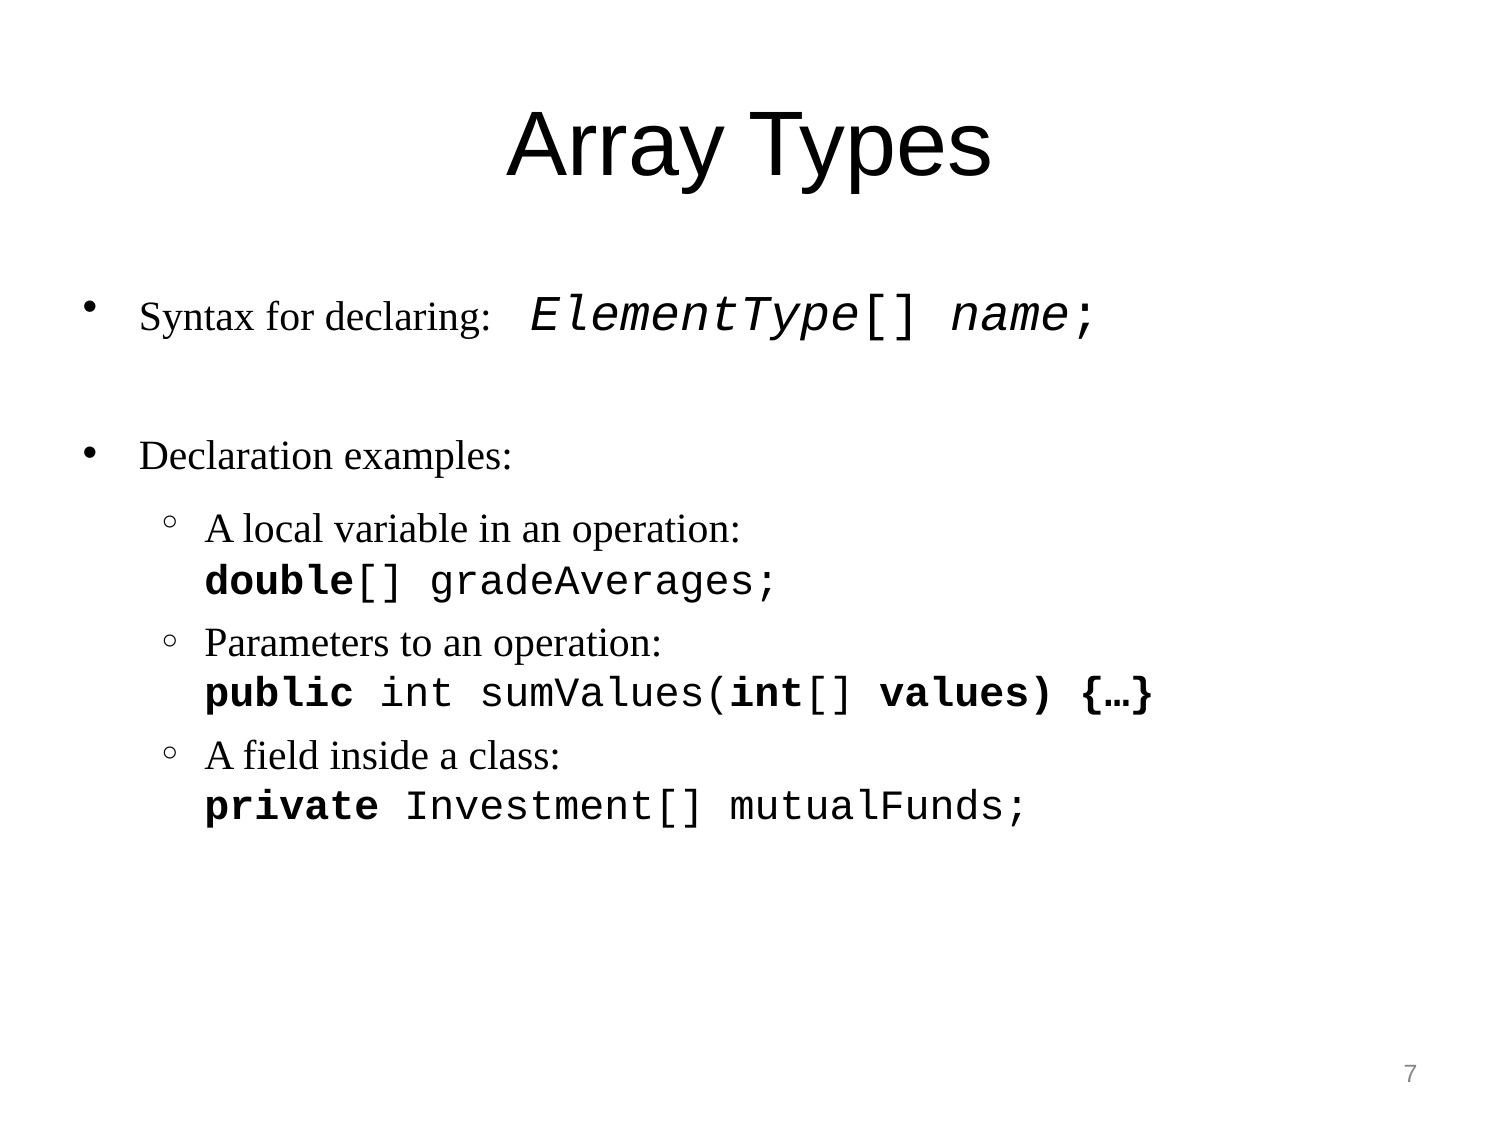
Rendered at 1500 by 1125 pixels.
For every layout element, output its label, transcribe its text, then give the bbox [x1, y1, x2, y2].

title Array Types [74, 44, 1426, 234]
list Syntax for declaring: ElementType[] name; Declaration examples: A local variable in an operation: double[] gradeAverages; Parameters to an operation: public int sumValues(int[] values) {…} A field inside a class: private Investment[] mutualFunds; [74, 261, 1426, 1006]
slide_number 7 [1074, 1050, 1426, 1095]
